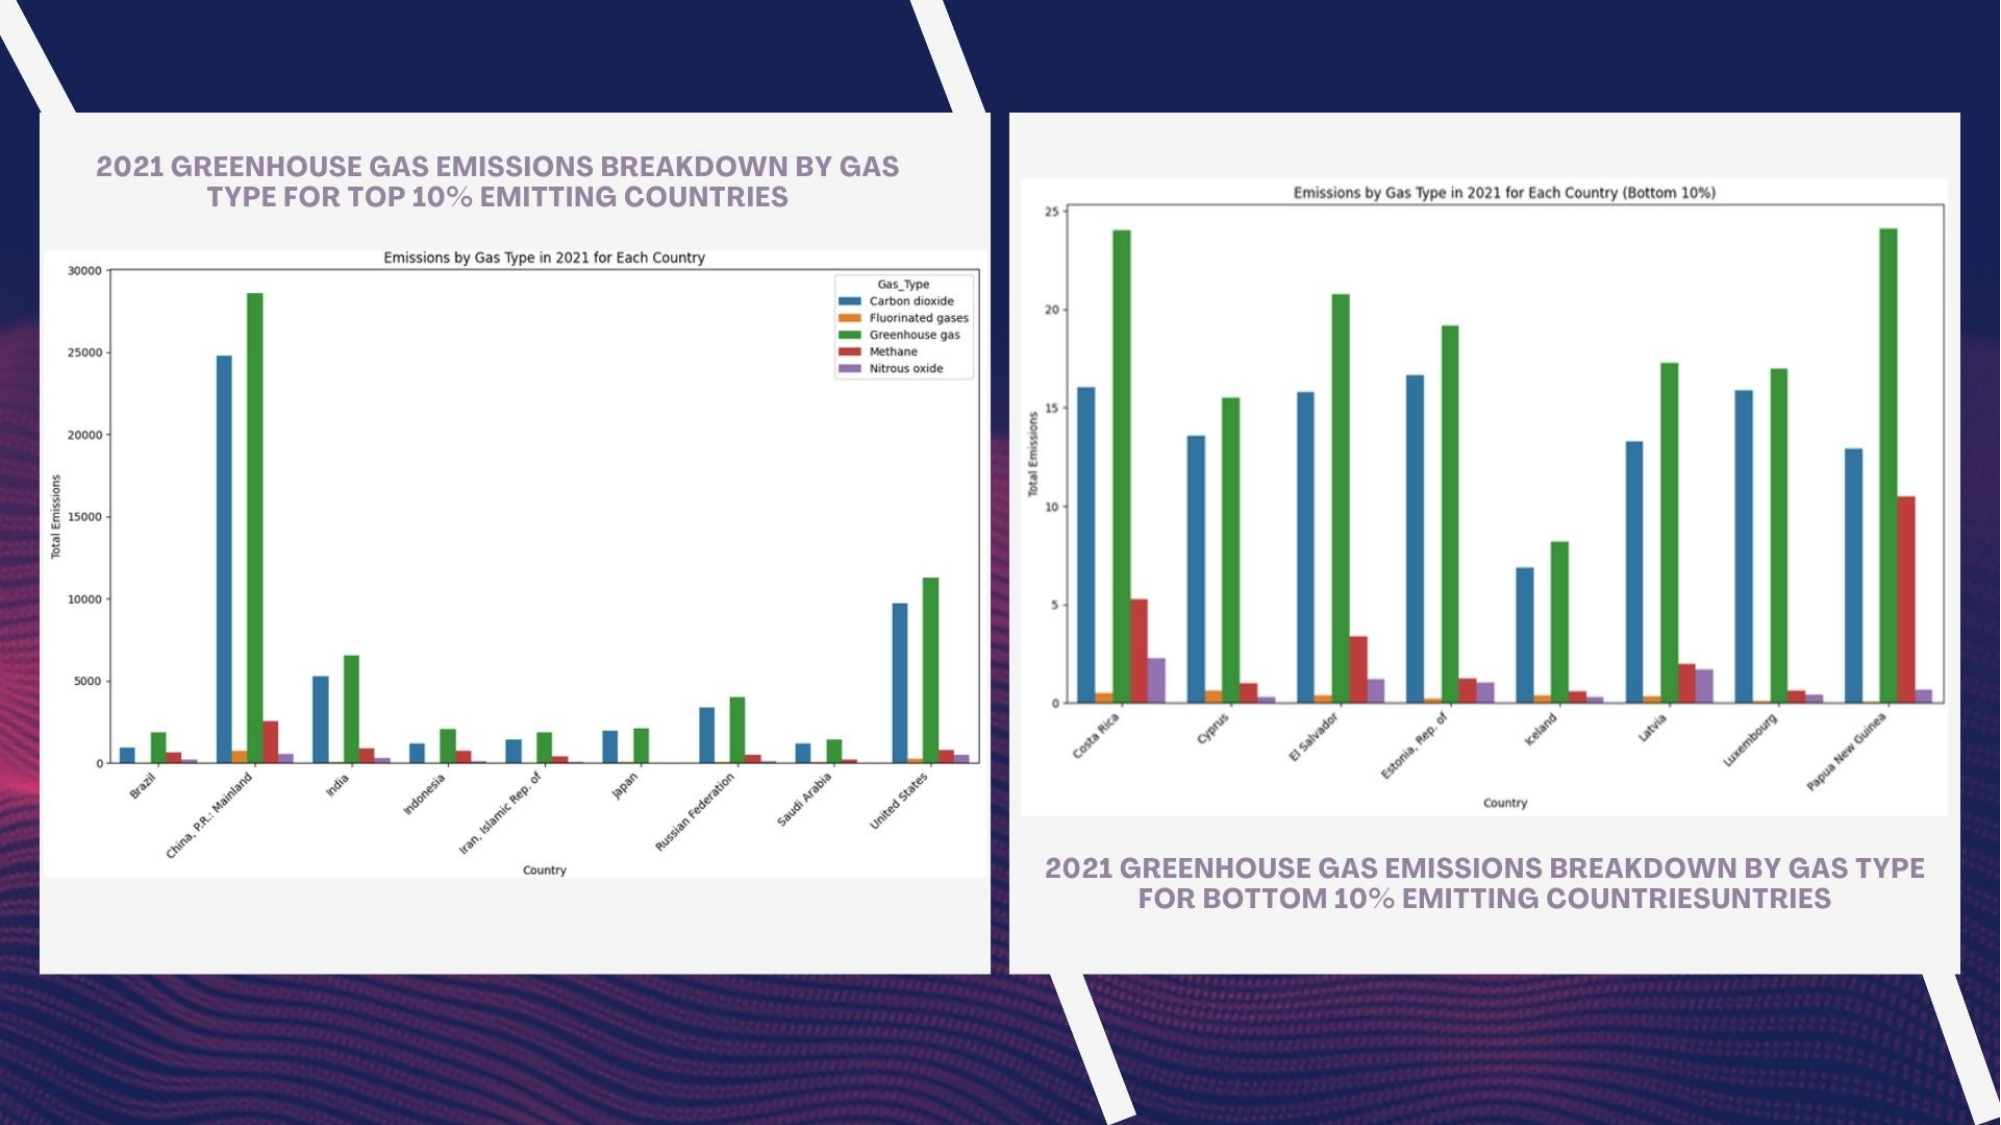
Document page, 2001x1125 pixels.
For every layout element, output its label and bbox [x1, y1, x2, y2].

list [0, 0, 2000, 1125]
